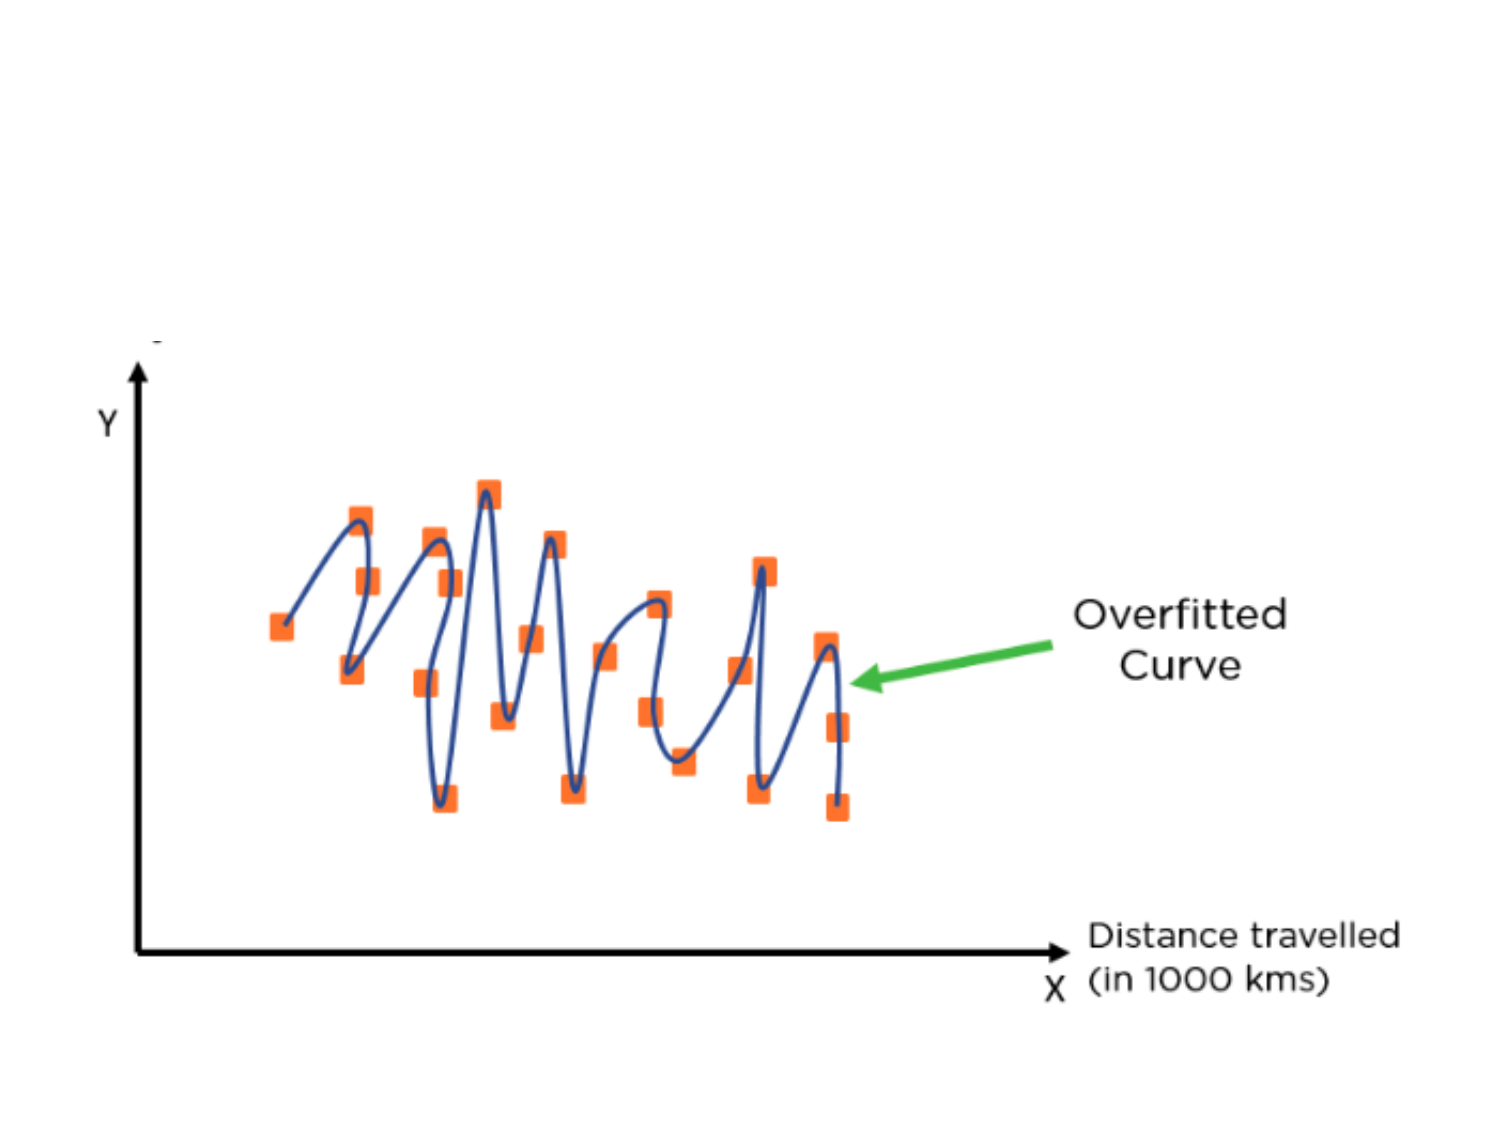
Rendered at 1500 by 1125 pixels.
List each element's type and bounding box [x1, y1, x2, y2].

picture [44, 340, 1431, 1039]
